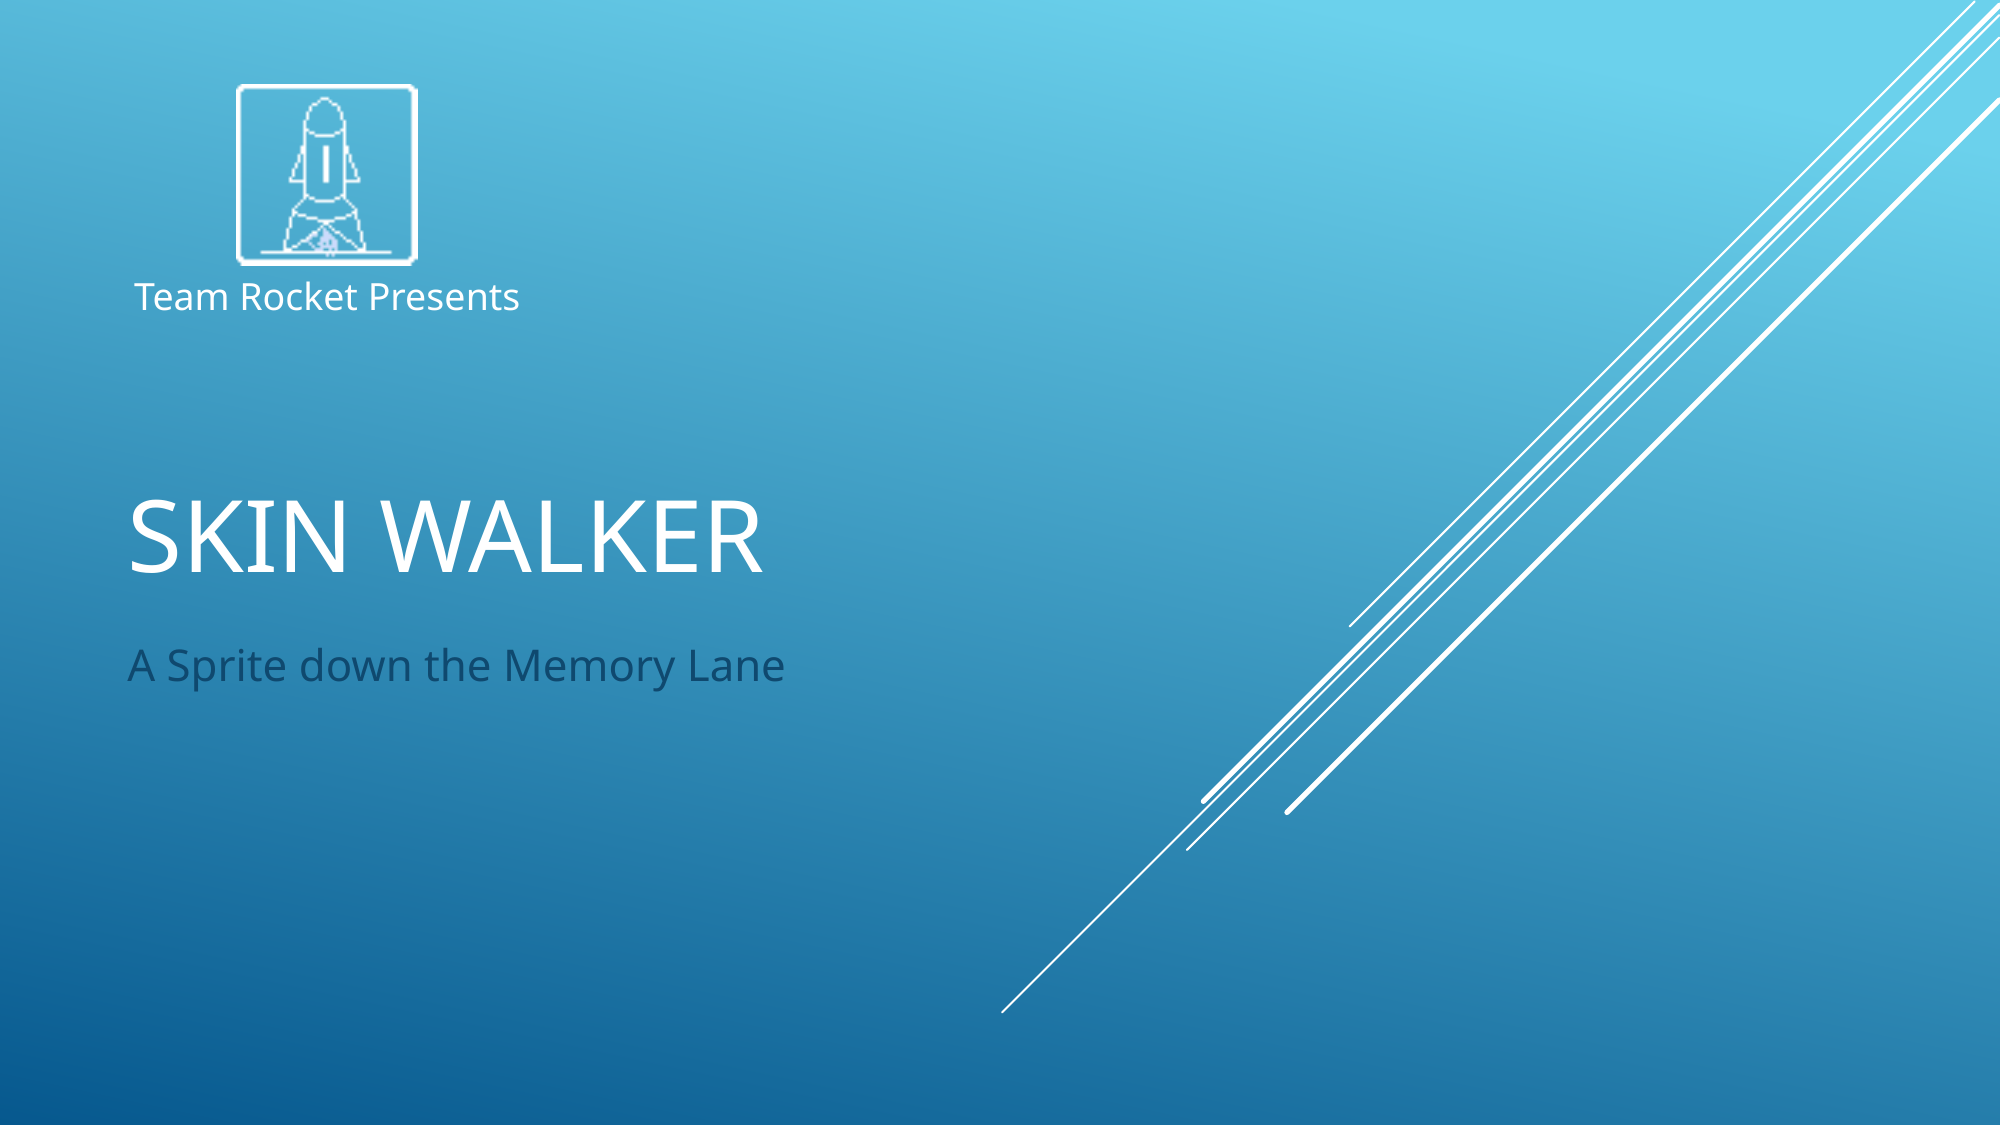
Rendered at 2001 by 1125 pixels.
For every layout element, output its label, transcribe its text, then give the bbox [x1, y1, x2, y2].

picture [236, 84, 419, 266]
text_box Team Rocket Presents [119, 265, 536, 326]
subtitle A Sprite down the Memory Lane [112, 630, 1163, 950]
title Skin Walker [112, 112, 1425, 600]
